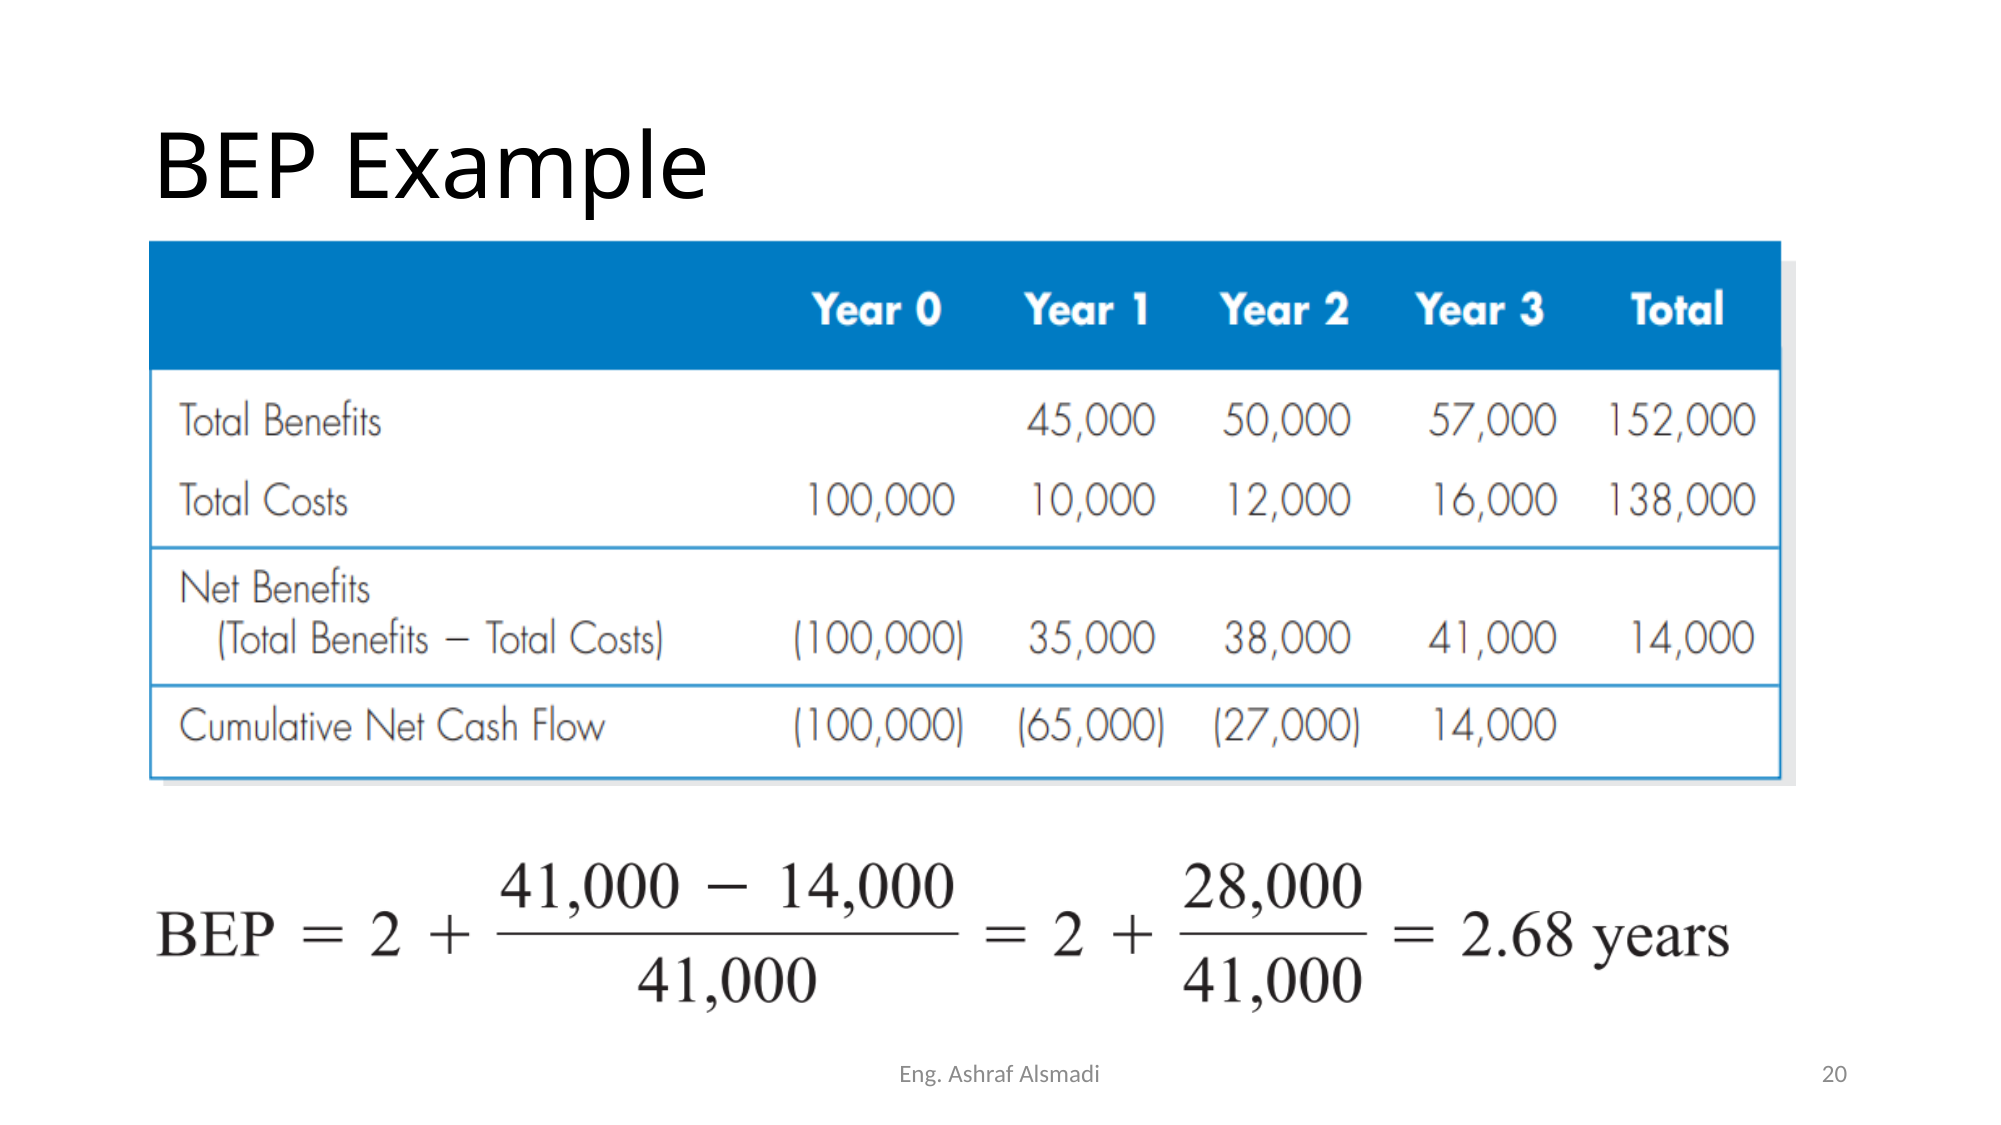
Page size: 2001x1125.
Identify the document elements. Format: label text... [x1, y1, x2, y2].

picture [149, 236, 1796, 786]
footer Eng. Ashraf Alsmadi [662, 1042, 1338, 1103]
picture [149, 841, 1735, 1029]
title BEP Example [137, 59, 1863, 278]
slide_number 20 [1412, 1042, 1863, 1103]
